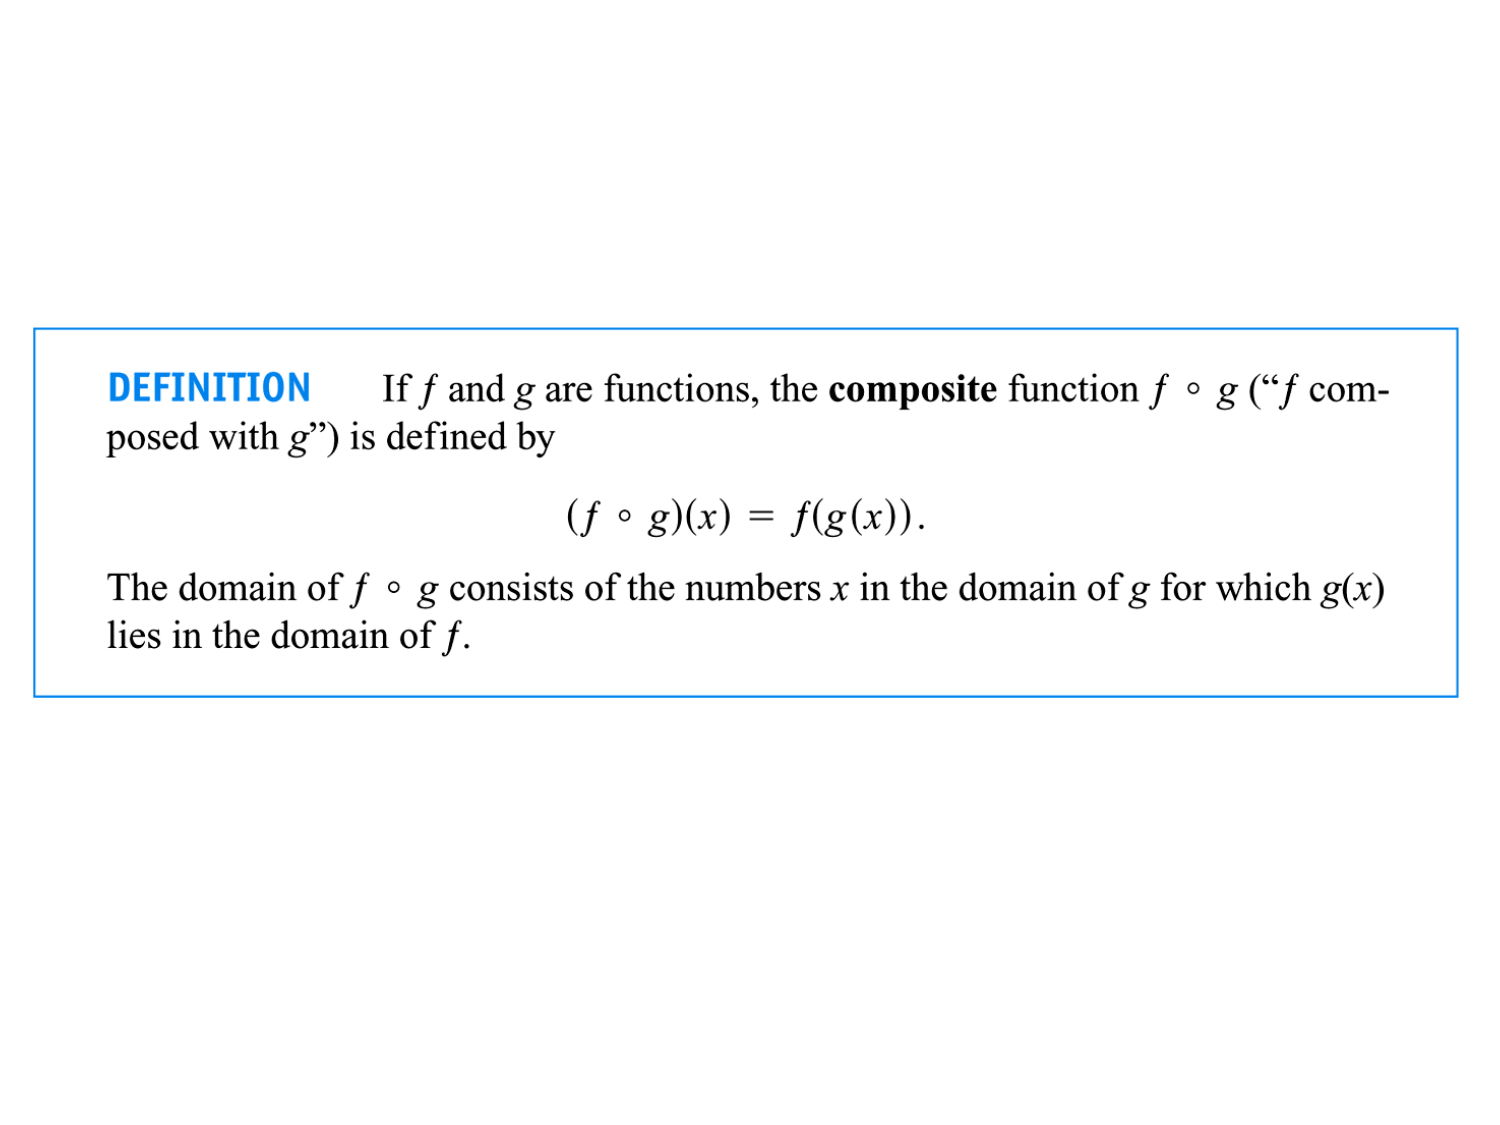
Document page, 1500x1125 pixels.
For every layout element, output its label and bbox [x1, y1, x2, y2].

picture [24, 324, 1468, 701]
